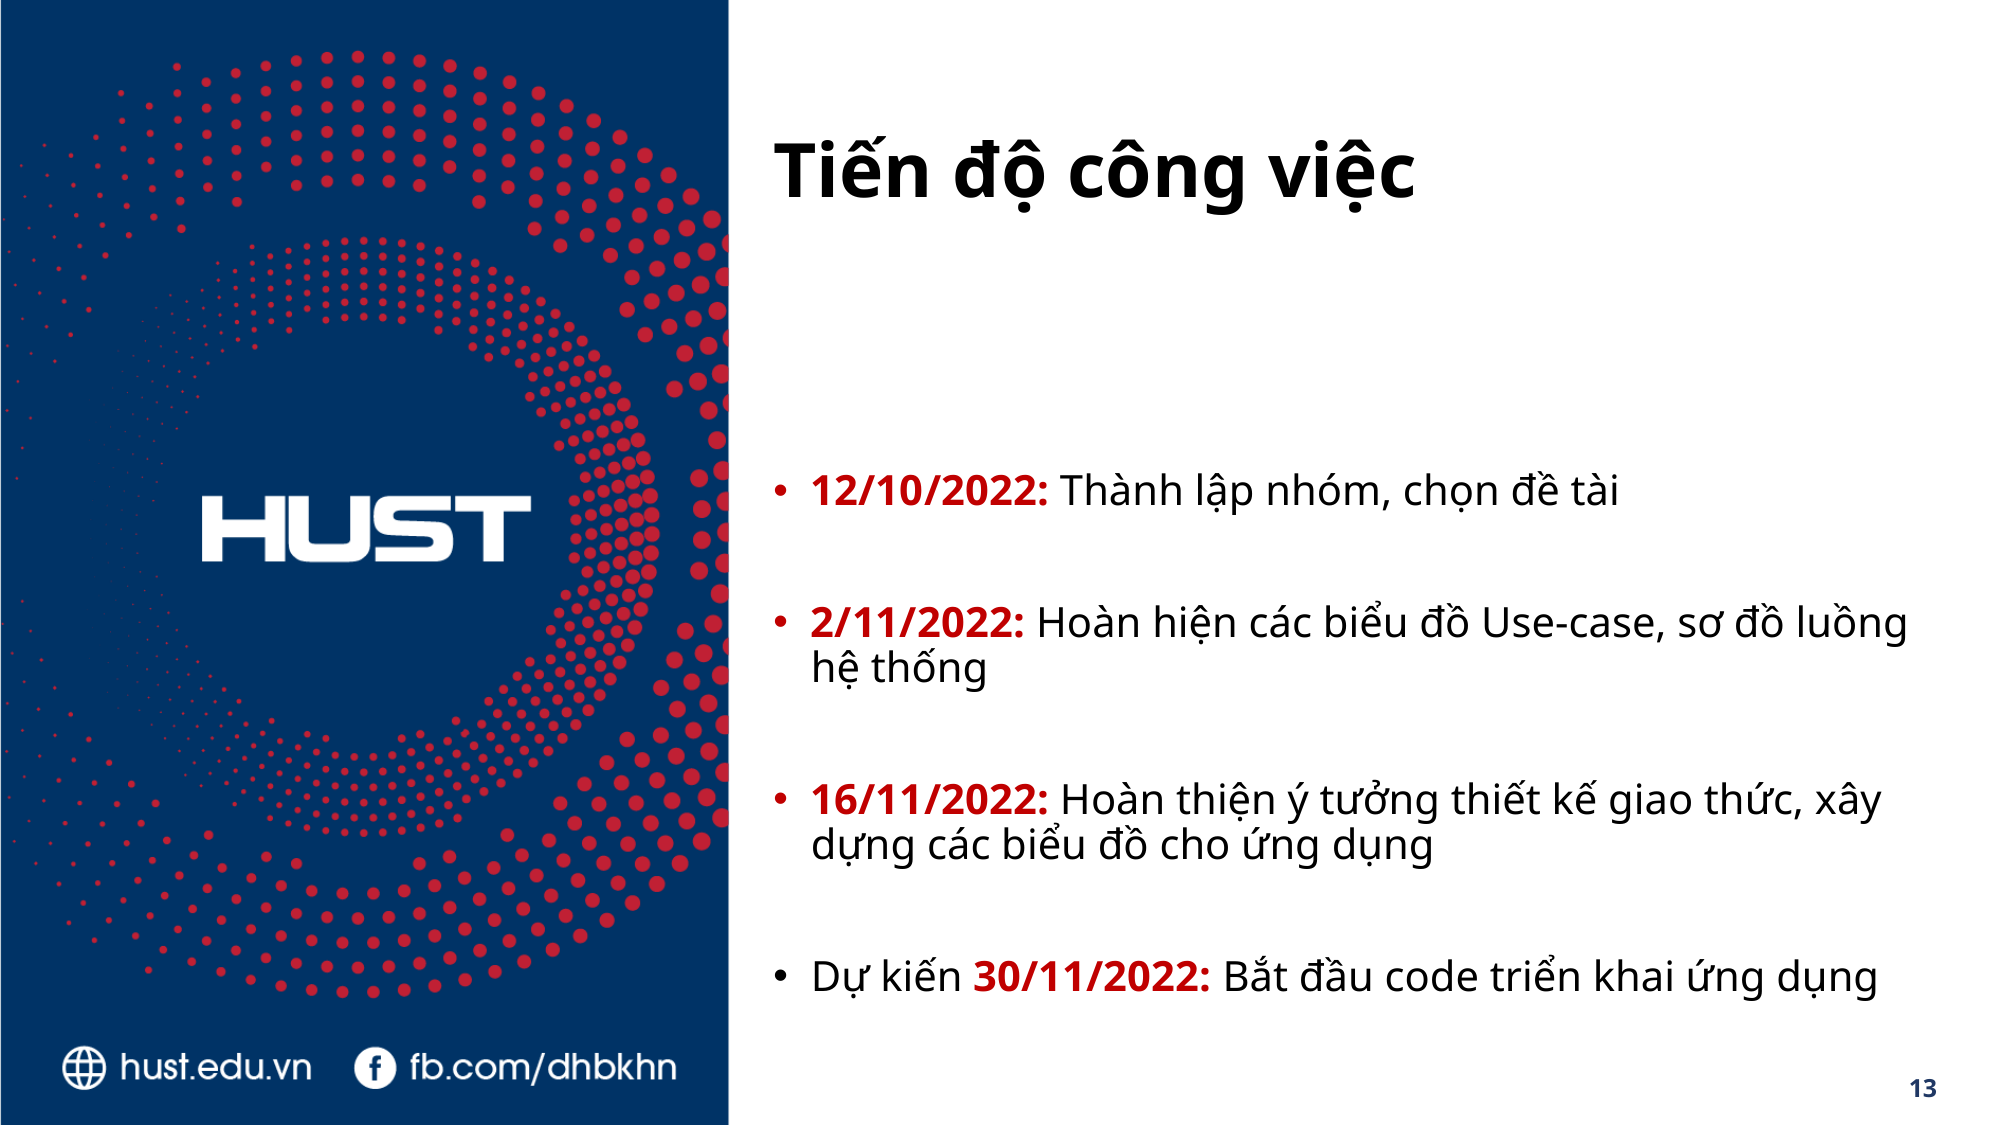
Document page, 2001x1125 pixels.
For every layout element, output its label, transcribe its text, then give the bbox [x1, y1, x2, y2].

picture [0, 0, 2001, 1125]
slide_number 13 [1502, 1065, 1953, 1125]
title Tiến độ công việc [758, 125, 1971, 197]
list 12/10/2022: Thành lập nhóm, chọn đề tài 2/11/2022: Hoàn hiện các biểu đồ Use-case, sơ đồ luồng hệ thống 16/11/2022: Hoàn thiện ý tưởng thiết kế giao thức, xây dựng các biểu đồ cho ứng dụng Dự kiến 30/11/2022: Bắt đầu code triển khai ứng dụng [758, 462, 1971, 1082]
